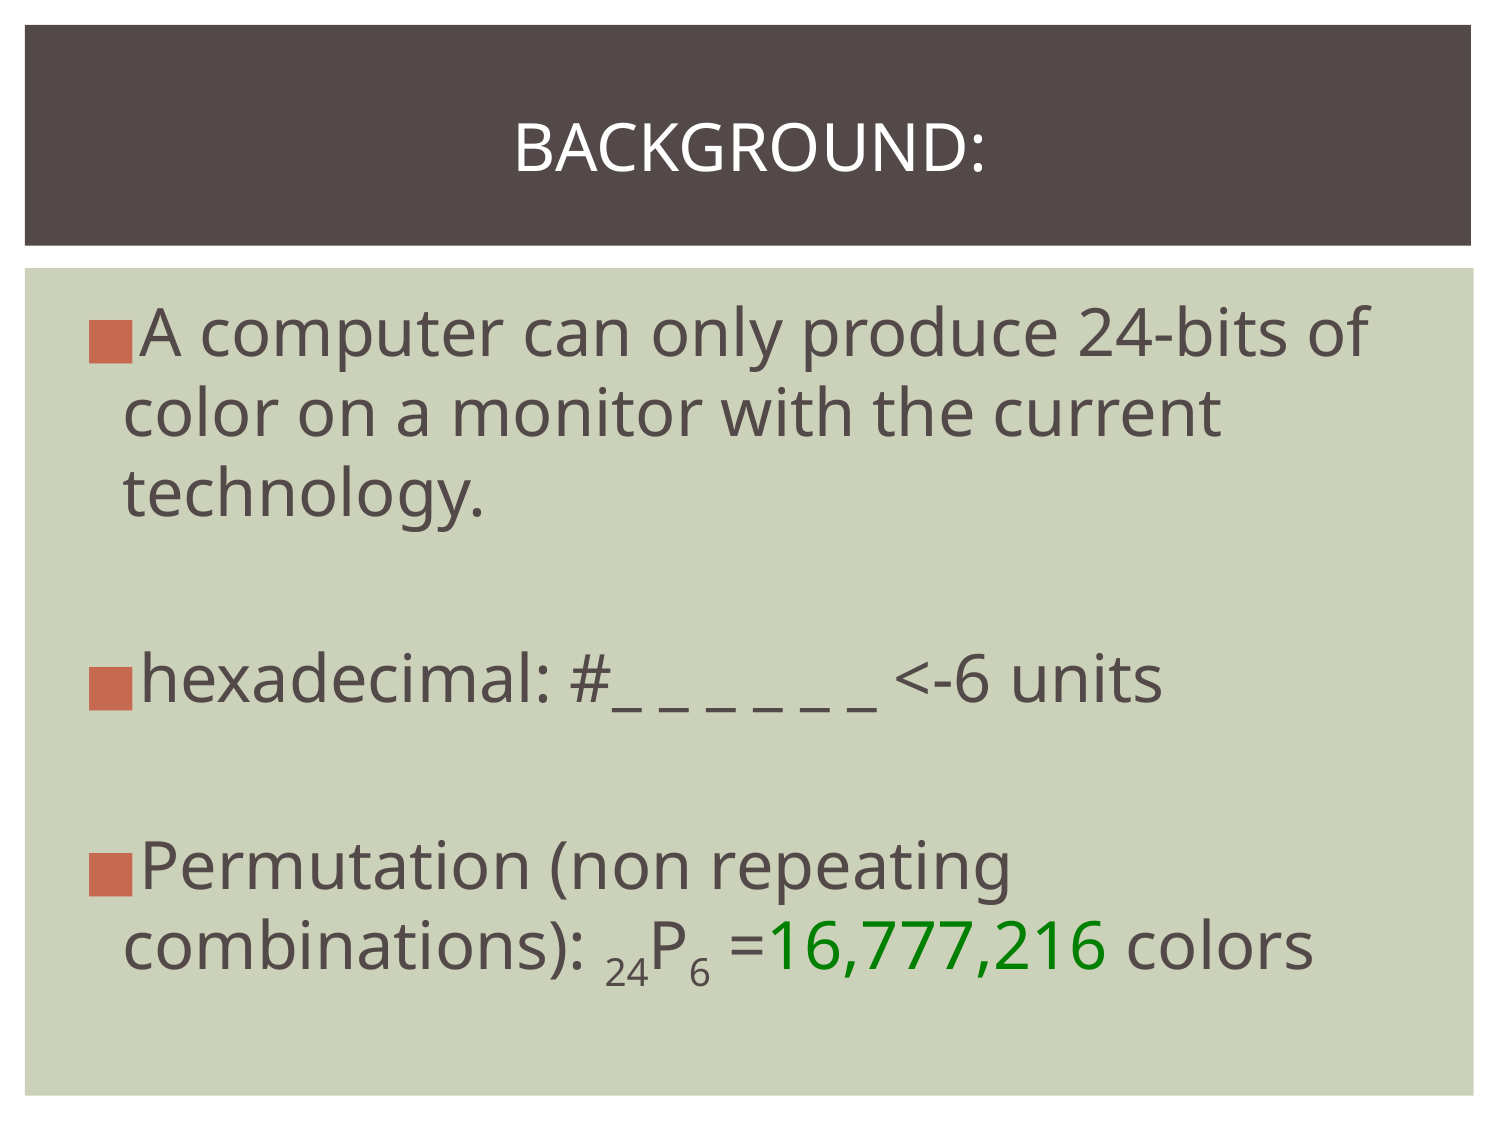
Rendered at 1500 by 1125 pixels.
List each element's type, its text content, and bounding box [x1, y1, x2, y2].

list A computer can only produce 24-bits of color on a monitor with the current technology. hexadecimal: #_ _ _ _ _ _ <-6 units Permutation (non repeating combinations): 24P6 =16,777,216 colors [62, 282, 1442, 1005]
title BACKGROUND: [62, 58, 1438, 232]
